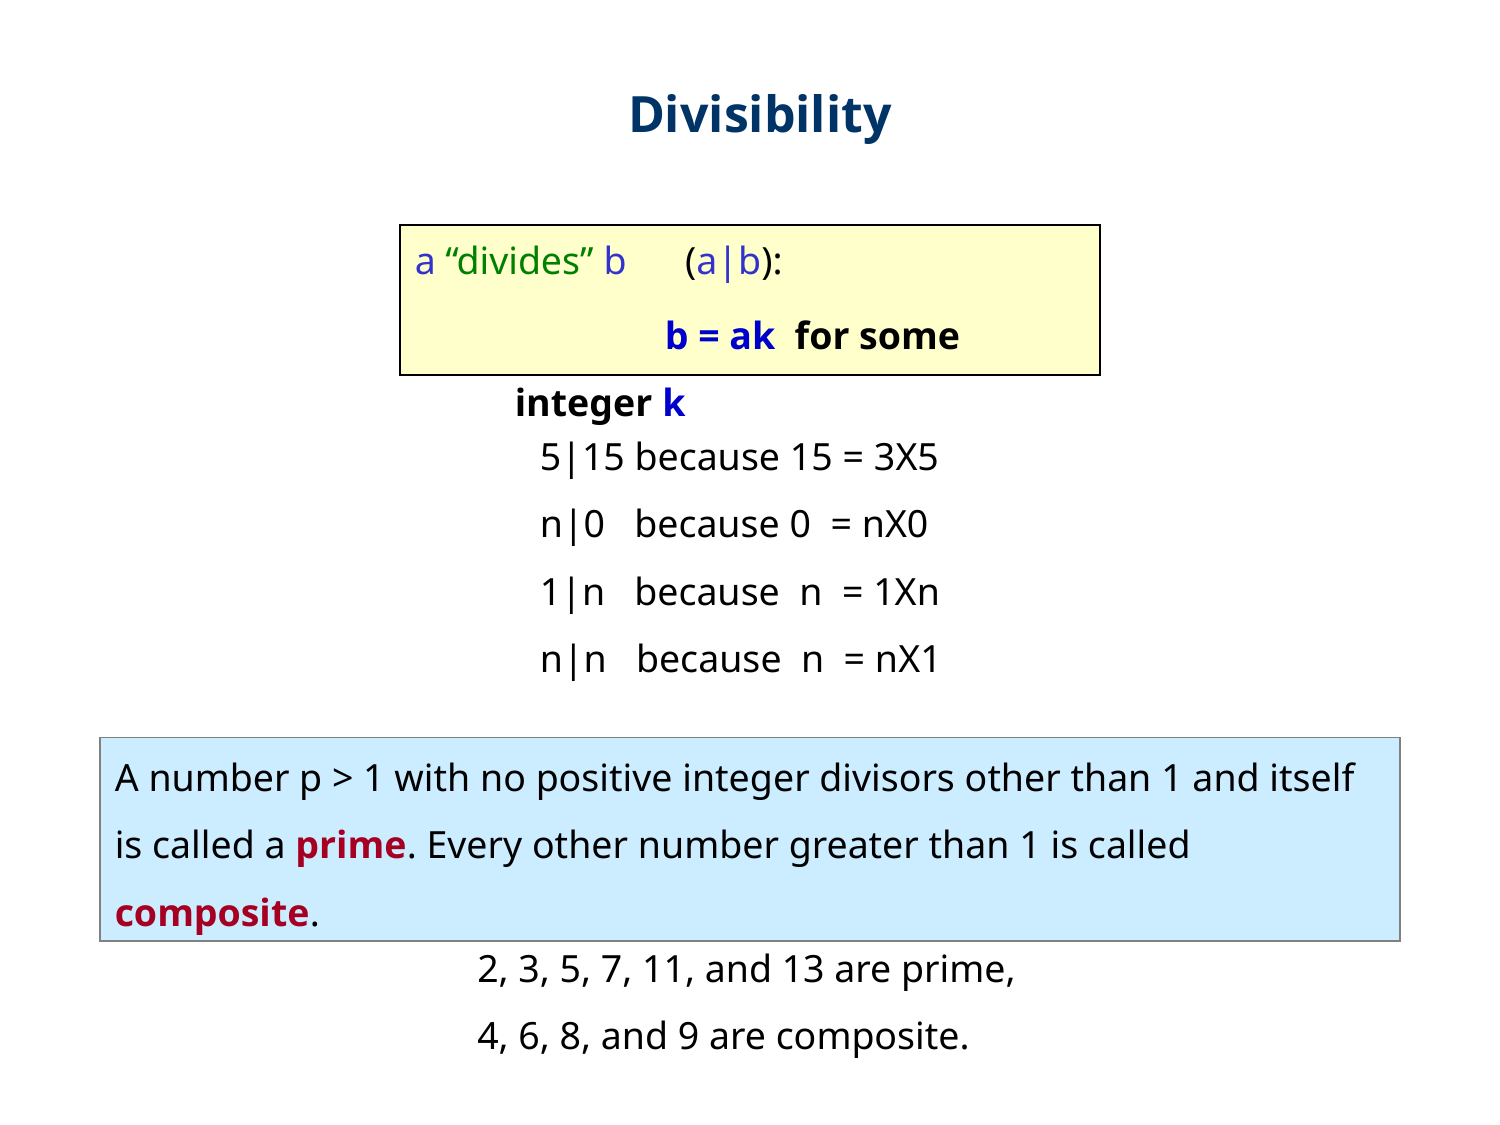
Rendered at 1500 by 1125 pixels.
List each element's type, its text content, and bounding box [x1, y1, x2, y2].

text_box A number p > 1 with no positive integer divisors other than 1 and itself is called a prime. Every other number greater than 1 is called composite. [99, 737, 1400, 942]
text_box Divisibility [613, 74, 907, 150]
text_box 5|15 because 15 = 3X5 n|0 because 0 = nX0 1|n because n = 1Xn n|n because n = nX1 [524, 425, 963, 688]
text_box a “divides” b (a|b): b = ak for some integer k [399, 224, 1100, 375]
text_box 2, 3, 5, 7, 11, and 13 are prime, 4, 6, 8, and 9 are composite. [462, 937, 1050, 1065]
